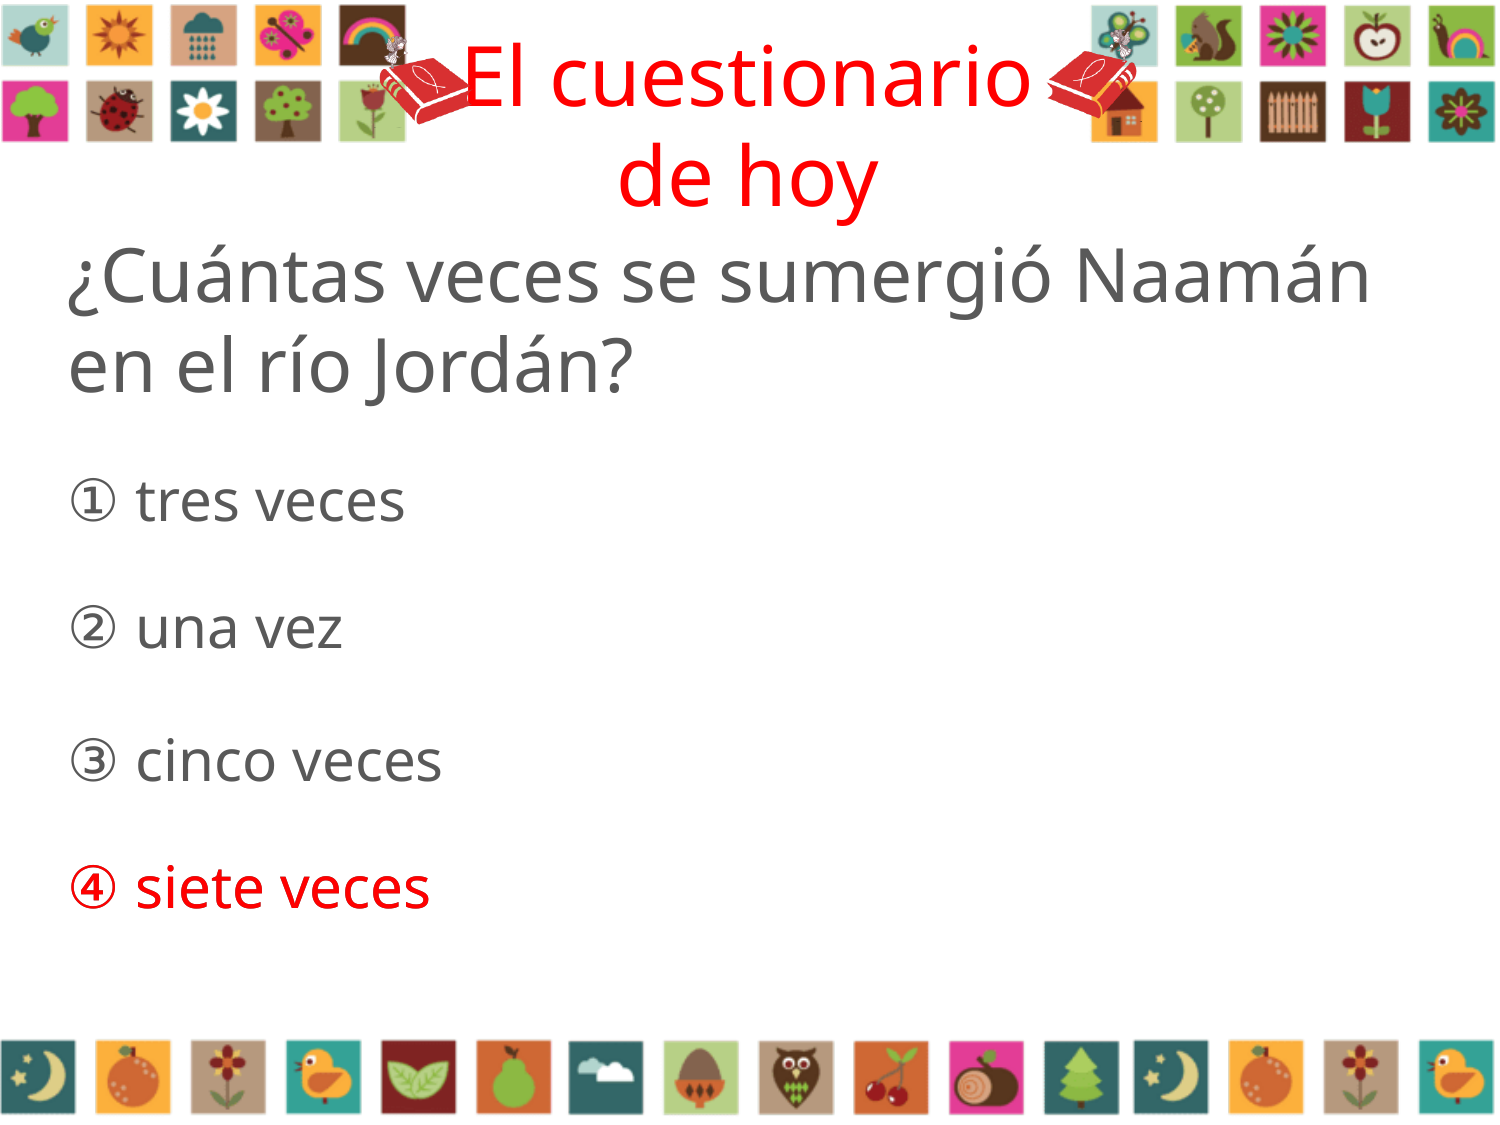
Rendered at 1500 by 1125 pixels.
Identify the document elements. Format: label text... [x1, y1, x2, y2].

text_box ② una vez [53, 582, 1436, 668]
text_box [0, 1028, 1500, 1118]
picture [0, 3, 505, 150]
picture [1014, 3, 1500, 150]
text_box ① tres veces [53, 456, 1436, 541]
text_box ④ siete veces [53, 842, 1483, 928]
text_box ③ cinco veces [53, 716, 1483, 801]
text_box El cuestionario de hoy [414, 16, 1080, 219]
text_box ¿Cuántas veces se sumergió Naamán en el río Jordán? [53, 219, 1436, 415]
